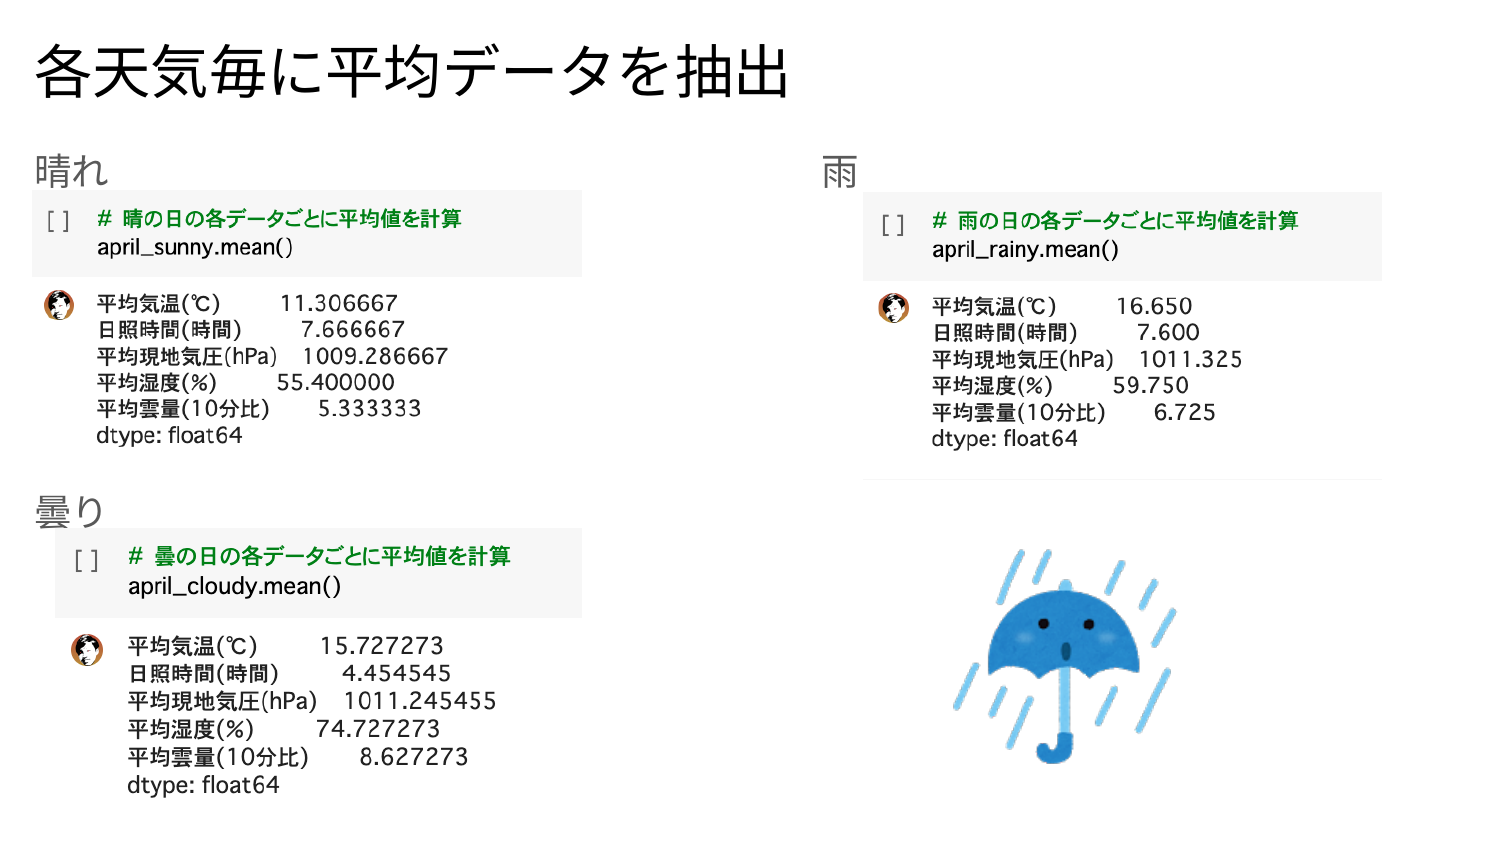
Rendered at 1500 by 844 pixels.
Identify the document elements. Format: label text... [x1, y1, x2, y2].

picture [32, 189, 582, 463]
picture [861, 189, 1382, 480]
title 各天気毎に平均データを抽出 [19, 20, 1481, 115]
picture [51, 528, 582, 812]
list 晴れ 雨 曇り [19, 126, 1481, 844]
picture [946, 539, 1182, 775]
